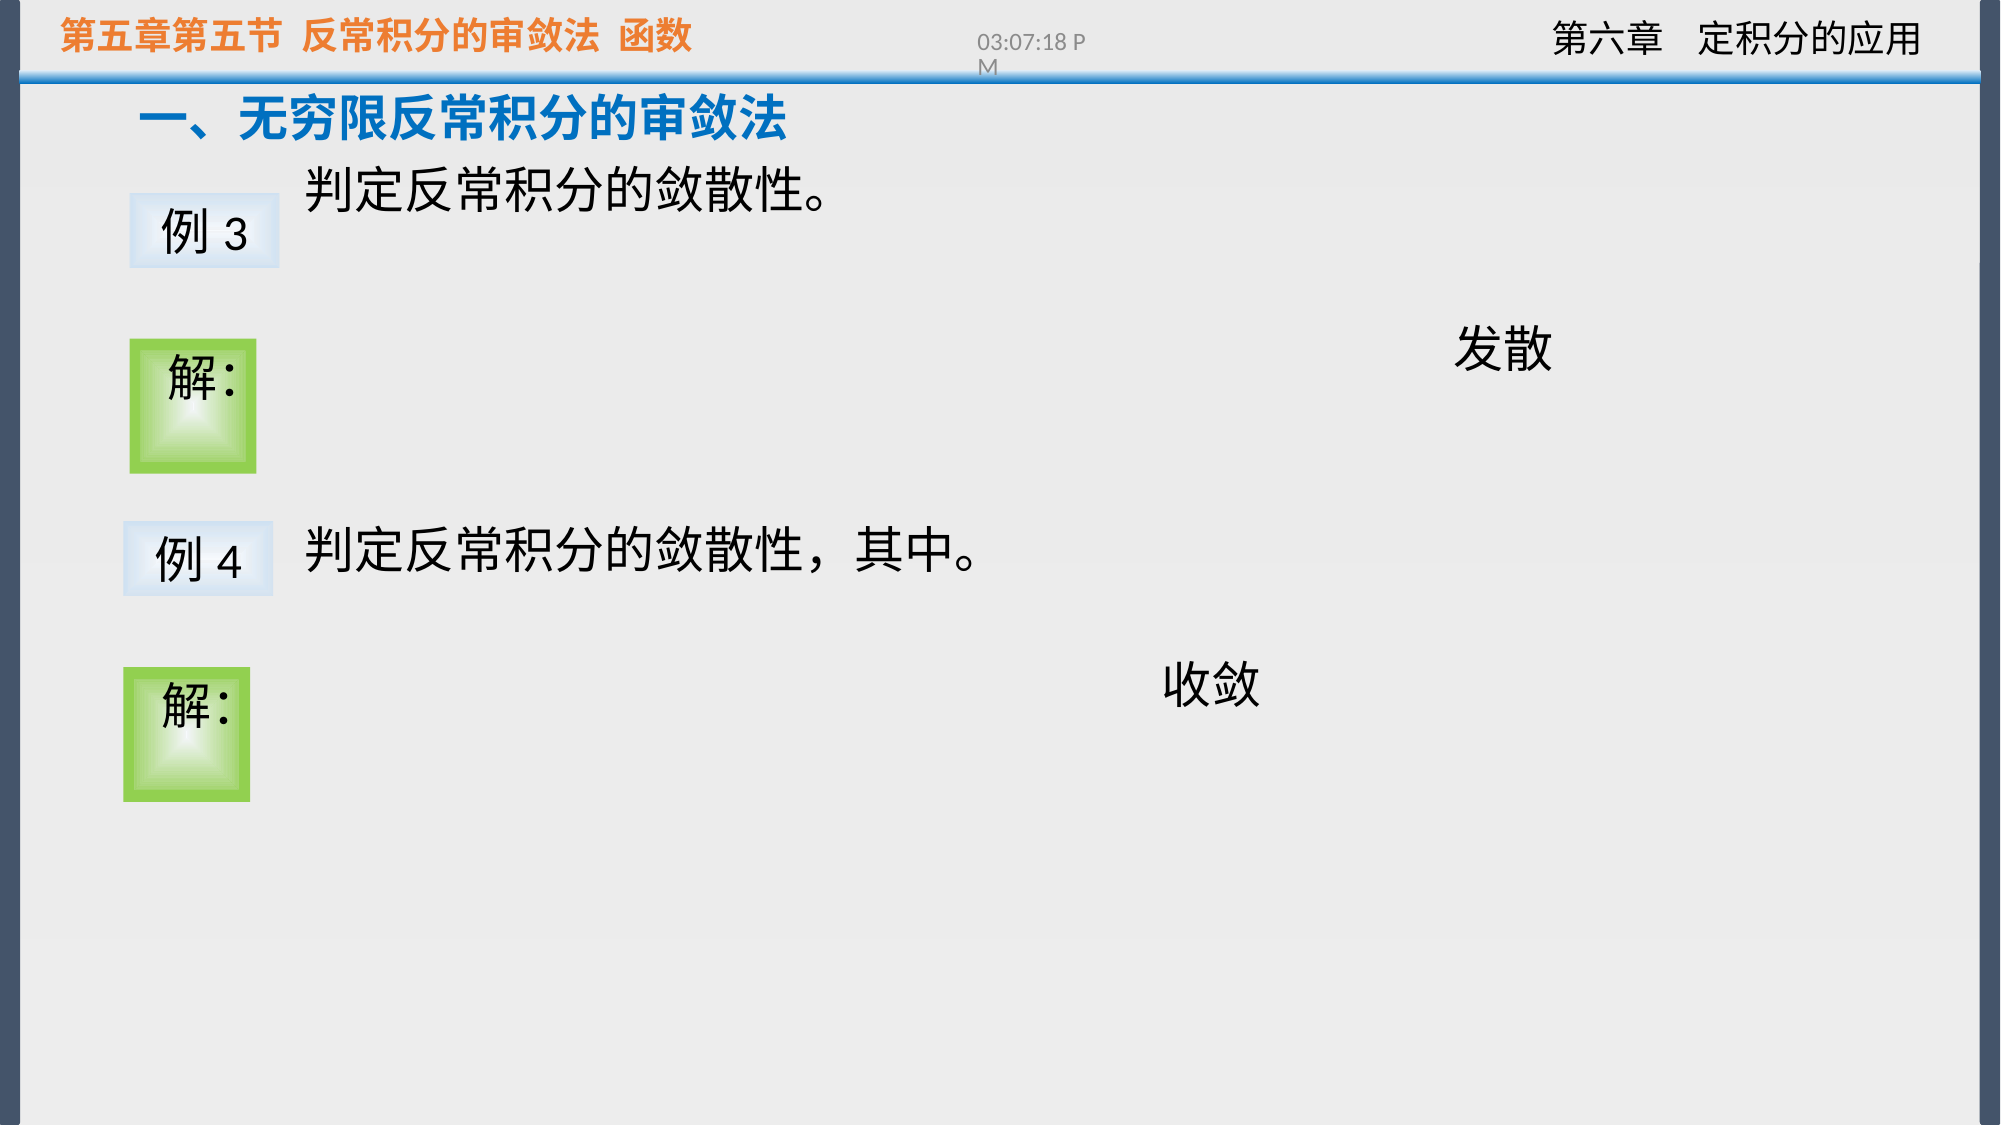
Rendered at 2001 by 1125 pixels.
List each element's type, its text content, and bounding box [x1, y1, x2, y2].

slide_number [962, 10, 1106, 71]
text_box 解： [123, 667, 251, 802]
text_box 例3 [129, 193, 280, 268]
text_box 解： [129, 338, 257, 474]
text_box 例4 [123, 521, 274, 596]
text_box 一、无穷限反常积分的审敛法 [123, 77, 812, 156]
